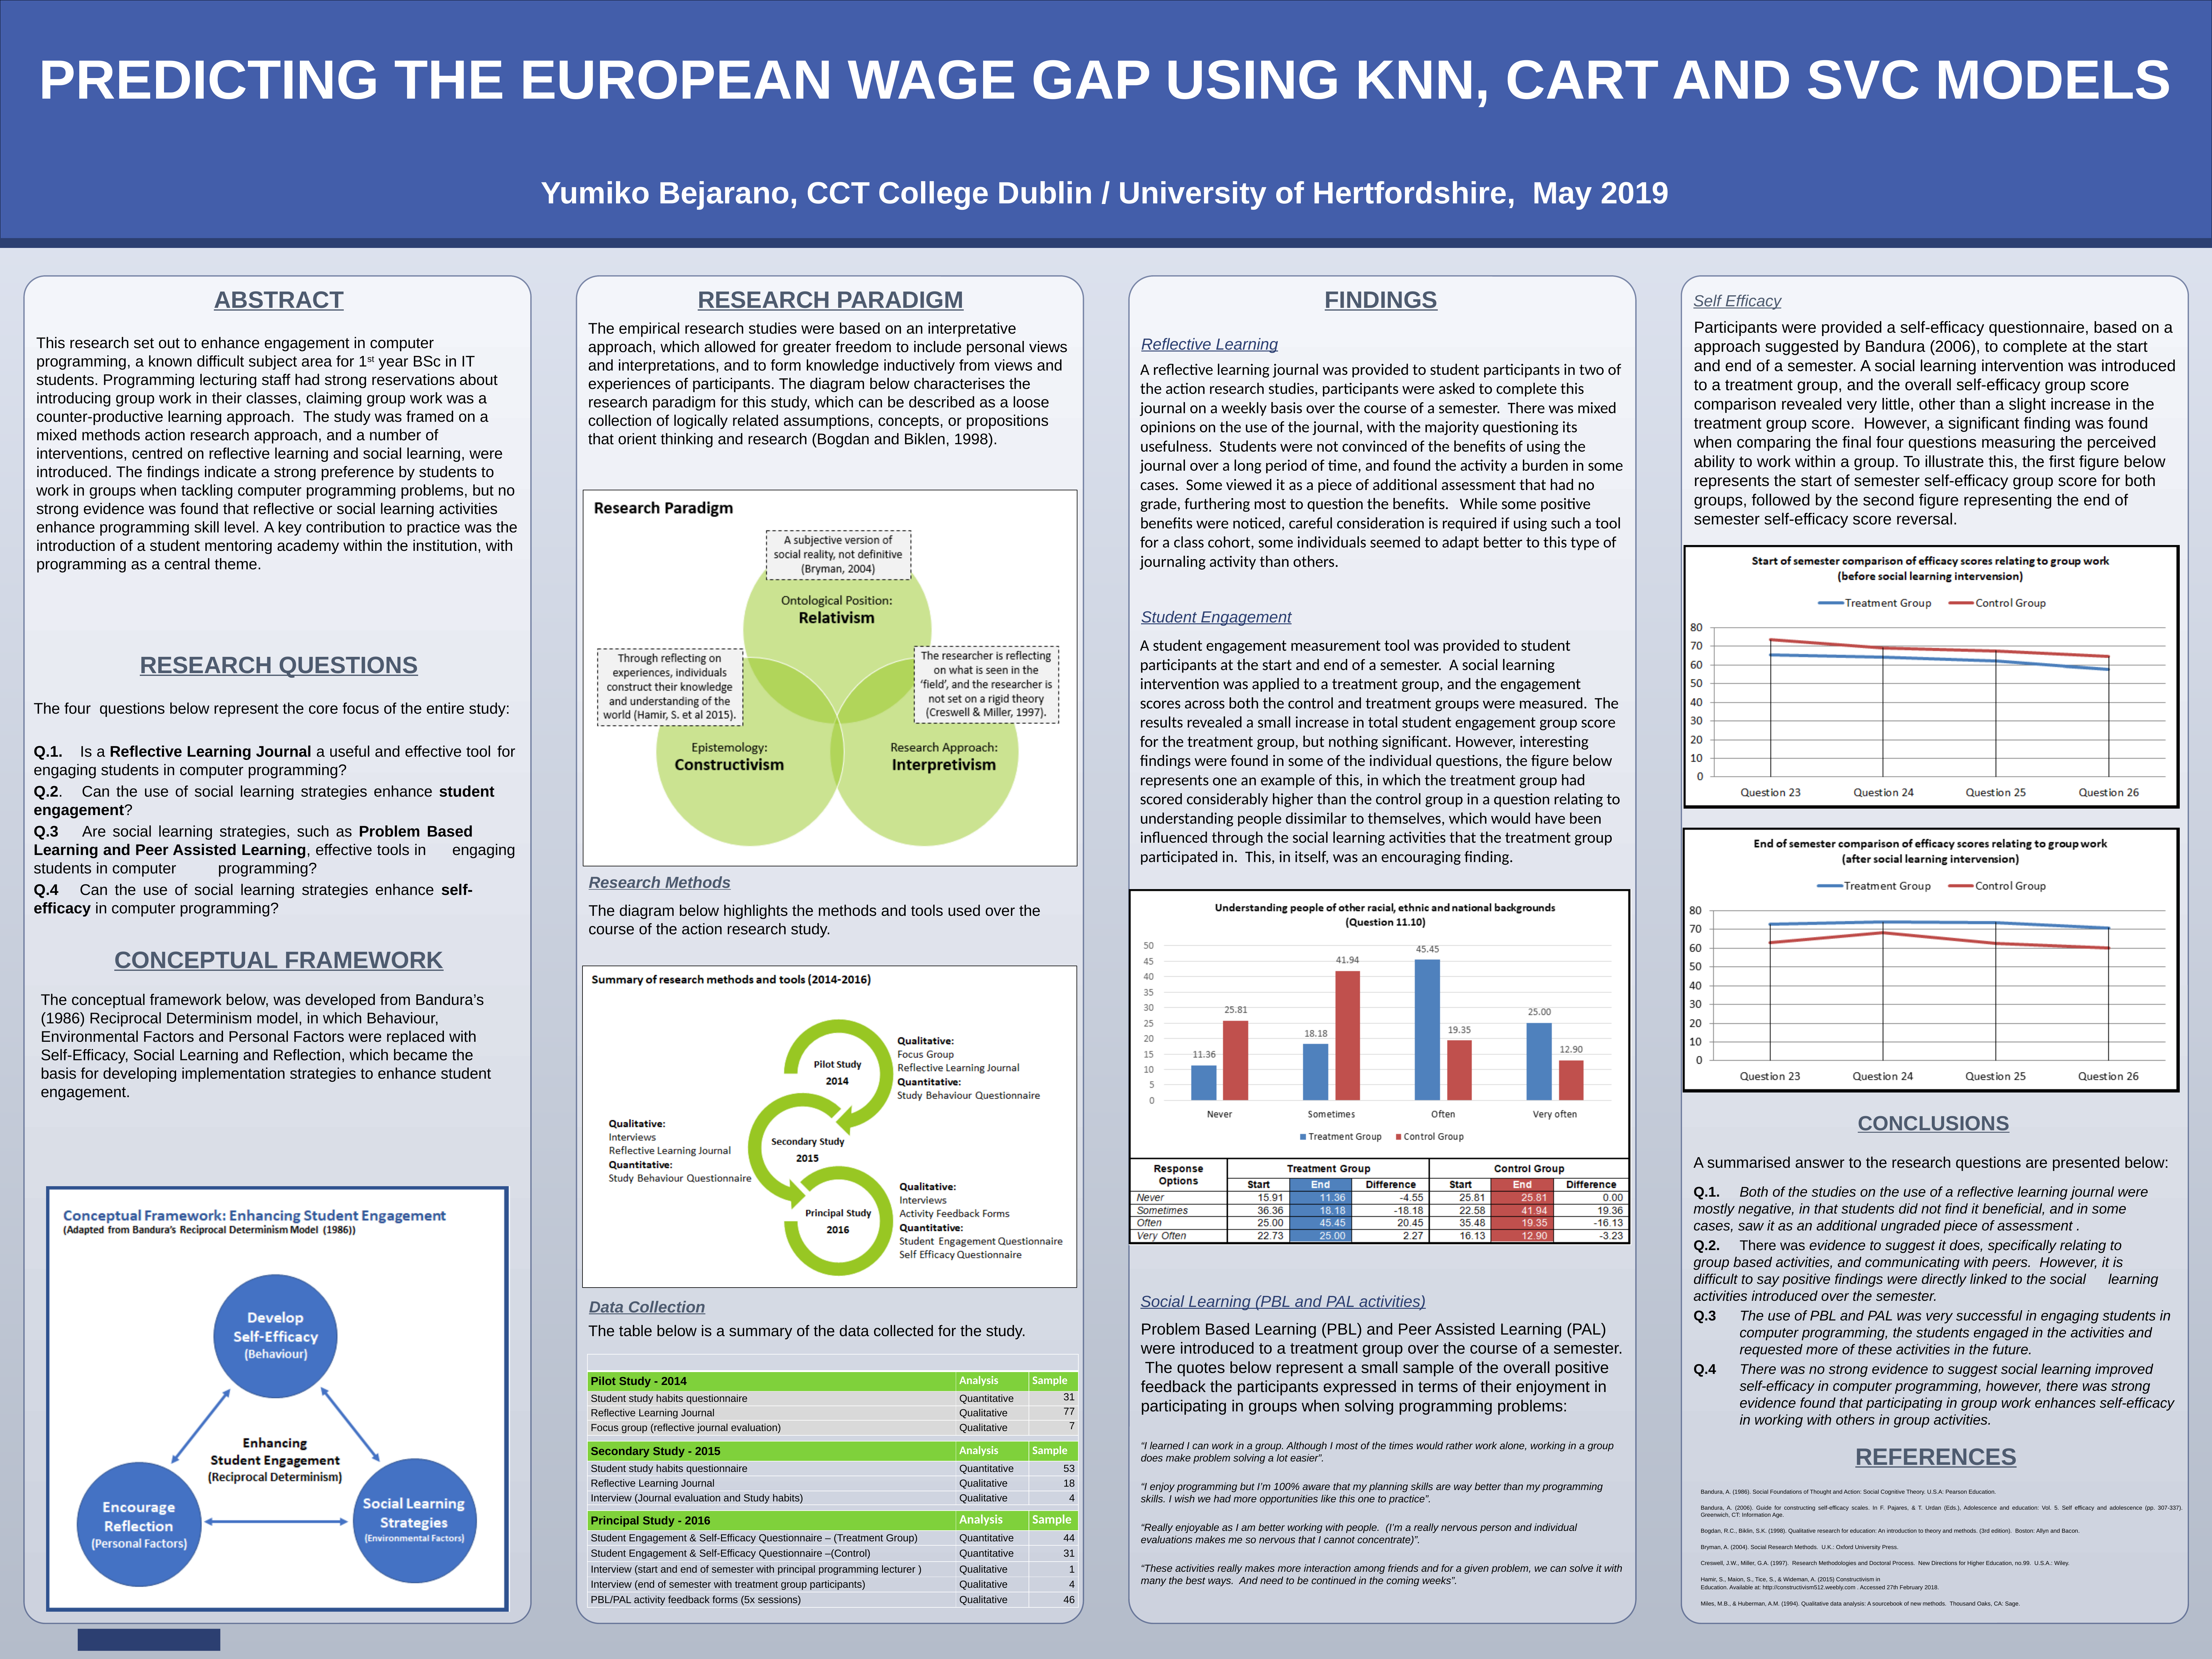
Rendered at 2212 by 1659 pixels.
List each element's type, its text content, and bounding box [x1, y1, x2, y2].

list Participants were provided a self-efficacy questionnaire, based on a approach suggested by Bandura (2006), to complete at the start and end of a semester. A social learning intervention was introduced to a treatment group, and the overall self-efficacy group score comparison revealed very little, other than a slight increase in the treatment group score. However, a significant finding was found when comparing the final four questions measuring the perceived ability to work within a group. To illustrate this, the first figure below represents the start of semester self-efficacy group score for both groups, followed by the second figure representing the end of semester self-efficacy score reversal. [1682, 305, 2189, 542]
list Data Collection [577, 1285, 1084, 1328]
list Problem Based Learning (PBL) and Peer Assisted Learning (PAL) were introduced to a treatment group over the course of a semester. The quotes below represent a small sample of the overall positive feedback the participants expressed in terms of their enjoyment in participating in groups when solving programming problems: “I learned I can work in a group. Although I most of the times would rather work alone, working in a group does make problem solving a lot easier”. “I enjoy programming but I’m 100% aware that my planning skills are way better than my programming skills. I wish we had more opportunities like this one to practice”. “Really enjoyable as I am better working with people. (I’m a really nervous person and individual evaluations makes me so nervous that I cannot concentrate)”. “These activities really makes more interaction among friends and for a given problem, we can solve it with many the best ways. And need to be continued in the coming weeks”. [1129, 1307, 1636, 1634]
table_header [588, 1355, 1078, 1370]
table_cell Secondary Study - 2015 [588, 1441, 956, 1461]
table_cell Student Engagement & Self-Efficacy Questionnaire – (Treatment Group) [588, 1531, 956, 1545]
text_box The table below is a summary of the data collected for the study. [577, 1312, 1084, 1349]
table_cell 18 [1029, 1476, 1078, 1491]
picture [582, 966, 1077, 1288]
picture [1684, 545, 2180, 809]
list Research Methods [577, 861, 1084, 903]
table_cell Qualitative [956, 1577, 1029, 1592]
list Student Engagement [1629, 595, 1636, 638]
list Predicting the European Wage Gap Using KNN, CART and SVC Models [25, 41, 2188, 156]
text_box Bandura, A. (1986). Social Foundations of Thought and Action: Social Cognitive Theory. U.S.A: Pearson Education. Bandura, A. (2006). Guide for constructing self-efficacy scales. In F. Pajares, & T. Urdan (Eds.), Adolescence and education: Vol. 5. Self efficacy and adolescence (pp. 307-337). Greenwich, CT: Information Age. Bogdan, R.C., Biklin, S.K. (1998). Qualitative research for education: An introduction to theory and methods. (3rd edition). Boston: Allyn and Bacon. Bryman, A. (2004). Social Research Methods. U.K.: Oxford University Press. Creswell, J.W., Miller, G.A. (1997). Research Methodologies and Doctoral Process. New Directions for Higher Education, no.99. U.S.A.: Wiley. Hamir, S., Maion, S., Tice, S., & Wideman, A. (2015) Constructivism in Education. Available at: http://constructivism512.weebly.com . Accessed 27th February 2018. Miles, M.B., & Huberman, A.M. (1994). Qualitative data analysis: A sourcebook of new methods. Thousand Oaks, CA: Sage. [1696, 1485, 2187, 1618]
table_cell 4 [1029, 1577, 1078, 1592]
table_cell Student Engagement & Self-Efficacy Questionnaire –(Control) [588, 1546, 956, 1561]
list FINDINGS [1128, 280, 1635, 318]
table_cell Analysis [956, 1511, 1029, 1530]
table_cell 7 [1029, 1421, 1078, 1435]
list Student Engagement [1129, 595, 1135, 638]
list Self Efficacy [1682, 279, 2188, 322]
table_cell Qualitative [956, 1406, 1029, 1420]
table_cell Qualitative [956, 1476, 1029, 1491]
table_cell Interview (end of semester with treatment group participants) [588, 1577, 956, 1592]
table_cell Quantitative [956, 1461, 1029, 1476]
text_box [77, 1628, 221, 1651]
text_box The diagram below highlights the methods and tools used over the course of the action research study. [577, 889, 1084, 949]
picture [583, 490, 1077, 866]
table_cell Qualitative [956, 1491, 1029, 1504]
table_cell Quantitative [956, 1531, 1029, 1545]
list Reflective Learning [1130, 322, 1636, 365]
list ABSTRACT [25, 280, 532, 318]
list CONCEPTUAL FRAMEWORK [25, 940, 532, 978]
table_cell 31 [1029, 1546, 1078, 1561]
picture [1129, 889, 1631, 1245]
table_cell 44 [1029, 1531, 1078, 1545]
table_cell 1 [1029, 1562, 1078, 1577]
table_cell 46 [1029, 1592, 1078, 1607]
table_cell Qualitative [956, 1592, 1029, 1607]
text_box The four questions below represent the core focus of the entire study: Q.1. Is a Reflective Learning Journal a useful and effective tool for engaging students in computer programming? Q.2. Can the use of social learning strategies enhance student engagement? Q.3 Are social learning strategies, such as Problem Based Learning and Peer Assisted Learning, effective tools in engaging students in computer programming? Q.4 Can the use of social learning strategies enhance self- efficacy in computer programming? [29, 696, 520, 962]
table_cell PBL/PAL activity feedback forms (5x sessions) [588, 1592, 956, 1607]
table_cell Focus group (reflective journal evaluation) [588, 1421, 956, 1435]
table_cell Quantitative [956, 1391, 1029, 1406]
table_cell 31 [1029, 1391, 1078, 1406]
table_cell Sample [1029, 1511, 1078, 1530]
table_cell Analysis [956, 1372, 1029, 1391]
list REFERENCES [1683, 1436, 2189, 1475]
list This research set out to enhance engagement in computer programming, a known difficult subject area for 1st year BSc in IT students. Programming lecturing staff had strong reservations about introducing group work in their classes, claiming group work was a counter-productive learning approach. The study was framed on a mixed methods action research approach, and a number of interventions, centred on reflective learning and social learning, were introduced. The findings indicate a strong preference by students to work in groups when tackling computer programming problems, but no strong evidence was found that reflective or social learning activities enhance programming skill level. A key contribution to practice was the introduction of a student mentoring academy within the institution, with programming as a central theme. [25, 321, 532, 610]
table_cell Student study habits questionnaire [588, 1391, 956, 1406]
table_cell 77 [1029, 1406, 1078, 1420]
text_box [589, 404, 1077, 454]
table_cell Quantitative [956, 1546, 1029, 1561]
table_cell Reflective Learning Journal [588, 1476, 956, 1491]
list Yumiko Bejarano, CCT College Dublin / University of Hertfordshire, May 2019 [299, 171, 1912, 235]
table_cell Student study habits questionnaire [588, 1461, 956, 1476]
text_box A student engagement measurement tool was provided to student participants at the start and end of a semester. A social learning intervention was applied to a treatment group, and the engagement scores across both the control and treatment groups were measured. The results revealed a small increase in total student engagement group score for the treatment group, but nothing significant. However, interesting findings were found in some of the individual questions, the figure below represents one an example of this, in which the treatment group had scored considerably higher than the control group in a question relating to understanding people dissimilar to themselves, which would have been influenced through the social learning activities that the treatment group participated in. This, in itself, was an encouraging finding. [1135, 633, 1629, 888]
text_box A summarised answer to the research questions are presented below: Q.1. Both of the studies on the use of a reflective learning journal were mostly negative, in that students did not find it beneficial, and in some cases, saw it as an additional ungraded piece of assessment . Q.2. There was evidence to suggest it does, specifically relating to group based activities, and communicating with peers. However, it is difficult to say positive findings were directly linked to the social learning activities introduced over the semester. Q.3 The use of PBL and PAL was very successful in engaging students in computer programming, the students engaged in the activities and requested more of these activities in the future. Q.4 There was no strong evidence to suggest social learning improved self-efficacy in computer programming, however, there was strong evidence found that participating in group work enhances self-efficacy in working with others in group activities. [1689, 1150, 2180, 1423]
table_cell Interview (Journal evaluation and Study habits) [588, 1491, 956, 1504]
table_cell 53 [1029, 1461, 1078, 1476]
picture [46, 1186, 510, 1612]
picture [1683, 828, 2180, 1092]
table_cell Reflective Learning Journal [588, 1406, 956, 1420]
list CONCLUSIONS [1681, 1105, 2187, 1139]
list The empirical research studies were based on an interpretative approach, which allowed for greater freedom to include personal views and interpretations, and to form knowledge inductively from views and experiences of participants. The diagram below characterises the research paradigm for this study, which can be described as a loose collection of logically related assumptions, concepts, or propositions that orient thinking and research (Bogdan and Biklen, 1998). [576, 307, 1083, 461]
list RESEARCH QUESTIONS [26, 645, 532, 683]
list Social Learning (PBL and PAL activities) [1129, 1279, 1636, 1322]
table_cell Pilot Study - 2014 [588, 1372, 956, 1391]
text_box A reflective learning journal was provided to student participants in two of the action research studies, participants were asked to complete this journal on a weekly basis over the course of a semester. There was mixed opinions on the use of the journal, with the majority questioning its usefulness. Students were not convinced of the benefits of using the journal over a long period of time, and found the activity a burden in some cases. Some viewed it as a piece of additional assessment that had no grade, furthering most to question the benefits. While some positive benefits were noticed, careful consideration is required if using such a tool for a class cohort, some individuals seemed to adapt better to this type of journaling activity than others. [1135, 357, 1630, 635]
table_cell 4 [1029, 1491, 1078, 1504]
table_cell Sample [1029, 1441, 1078, 1461]
table_cell [588, 1505, 1078, 1510]
table_cell Qualitative [956, 1562, 1029, 1577]
list RESEARCH PARADIGM [577, 280, 1084, 318]
table_cell Principal Study - 2016 [588, 1511, 956, 1530]
table_cell [588, 1436, 1078, 1441]
table_cell Sample [1029, 1372, 1078, 1391]
table_cell Analysis [956, 1441, 1029, 1461]
text_box The conceptual framework below, was developed from Bandura’s (1986) Reciprocal Determinism model, in which Behaviour, Environmental Factors and Personal Factors were replaced with Self-Efficacy, Social Learning and Reflection, which became the basis for developing implementation strategies to enhance student engagement. [36, 987, 510, 1037]
table_cell Qualitative [956, 1421, 1029, 1435]
table_cell Interview (start and end of semester with principal programming lecturer ) [588, 1562, 956, 1577]
